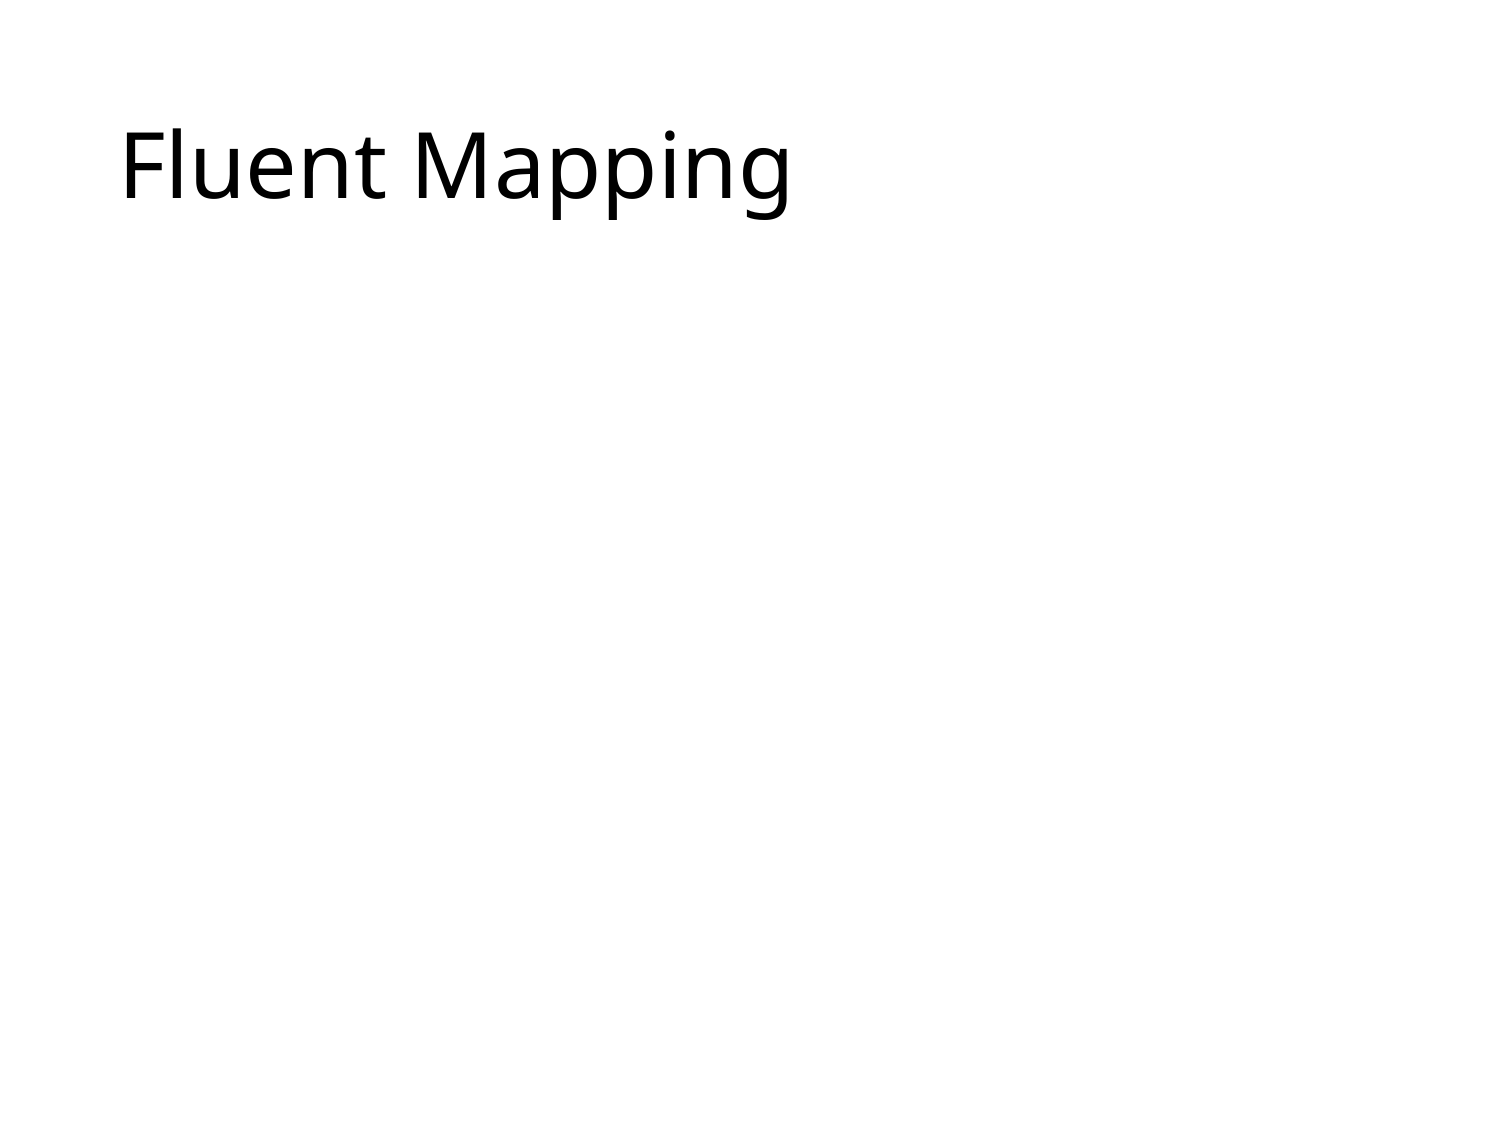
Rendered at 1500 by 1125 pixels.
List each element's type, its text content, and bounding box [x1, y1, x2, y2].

title Fluent Mapping [103, 59, 1397, 278]
